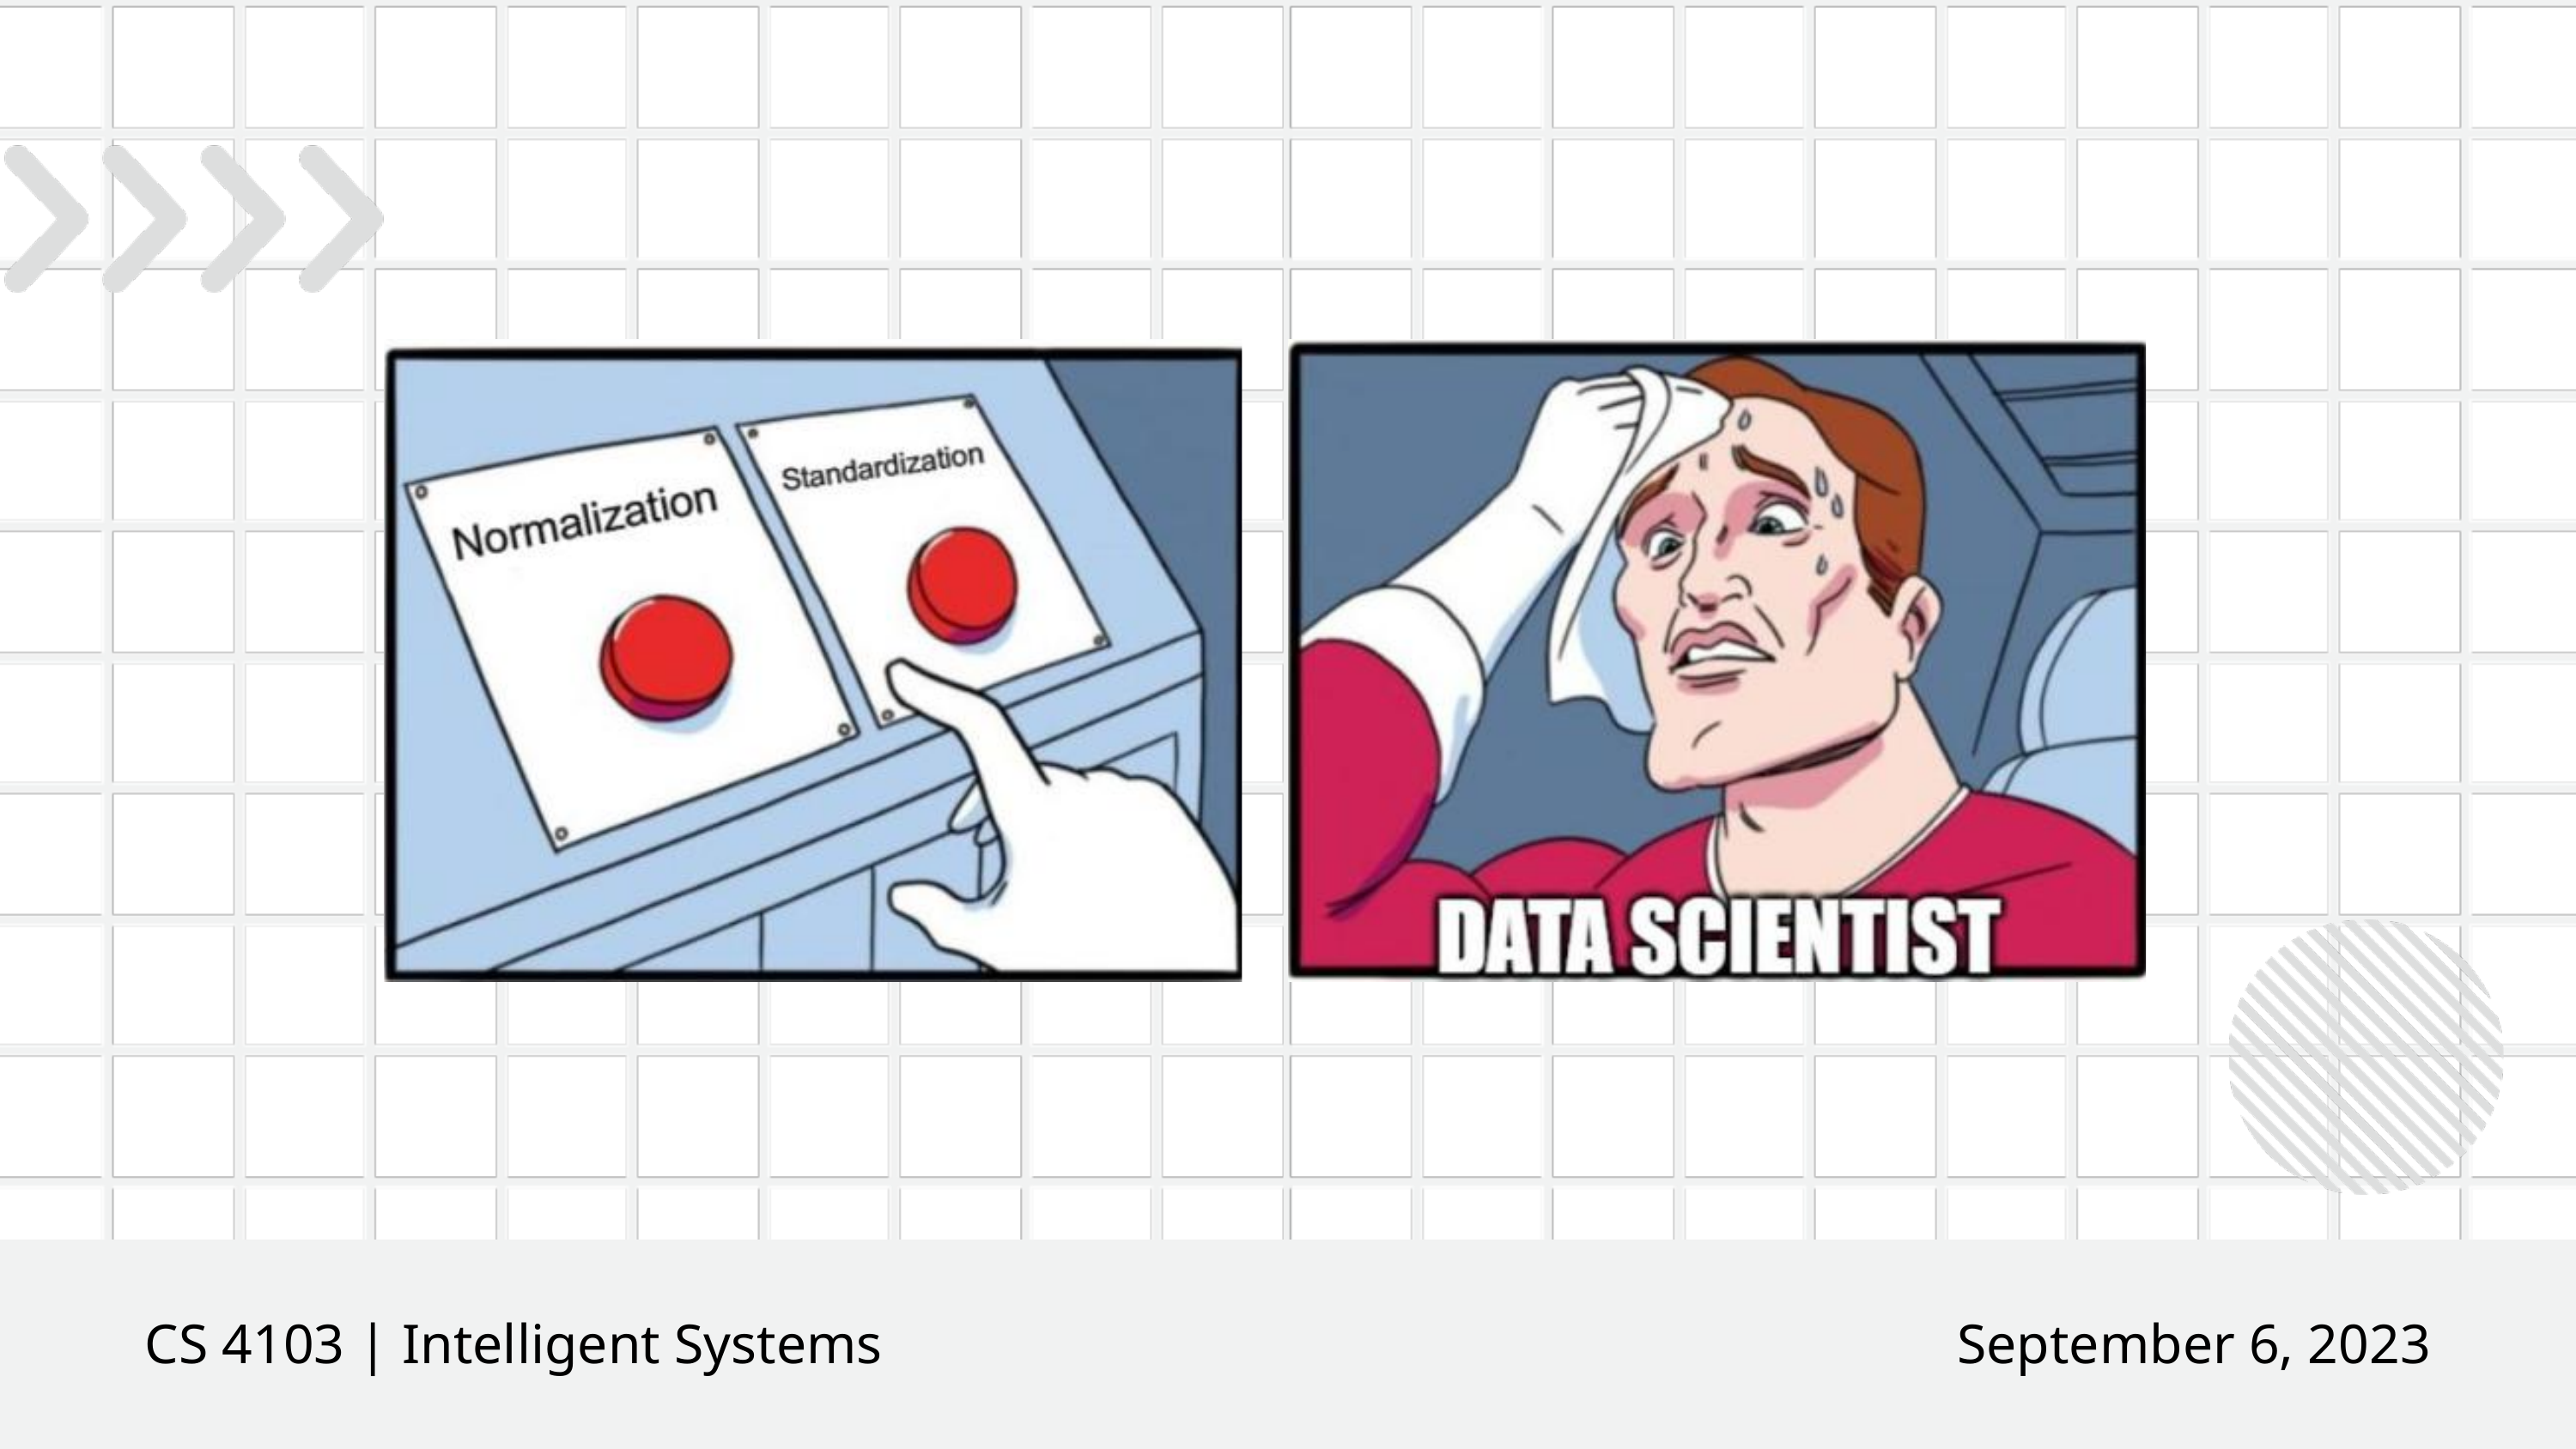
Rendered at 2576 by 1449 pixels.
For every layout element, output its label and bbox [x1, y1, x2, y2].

text_box [0, 1239, 2576, 1449]
text_box [0, 0, 2576, 1236]
